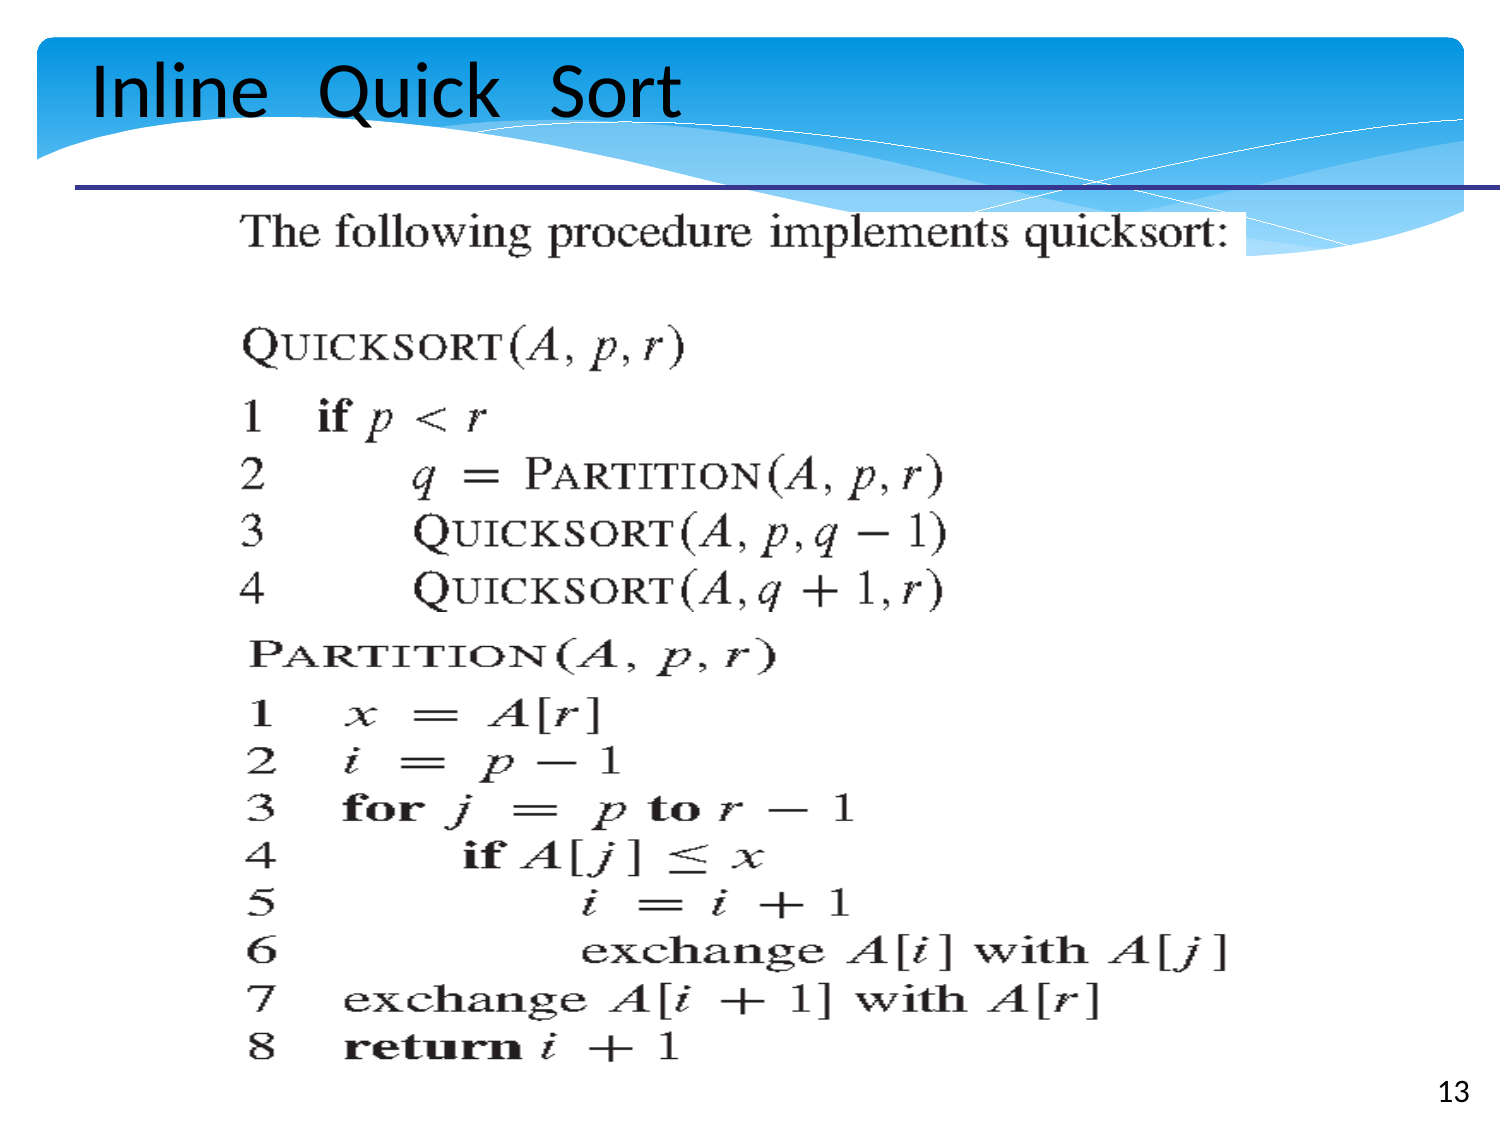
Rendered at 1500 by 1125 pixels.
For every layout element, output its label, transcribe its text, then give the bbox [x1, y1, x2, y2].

text_box [218, 212, 1247, 613]
text_box Quick [315, 53, 545, 150]
text_box Sort [547, 53, 720, 150]
text_box 13 [1434, 1074, 1483, 1117]
text_box [218, 621, 1247, 1083]
text_box Inline [87, 53, 313, 150]
